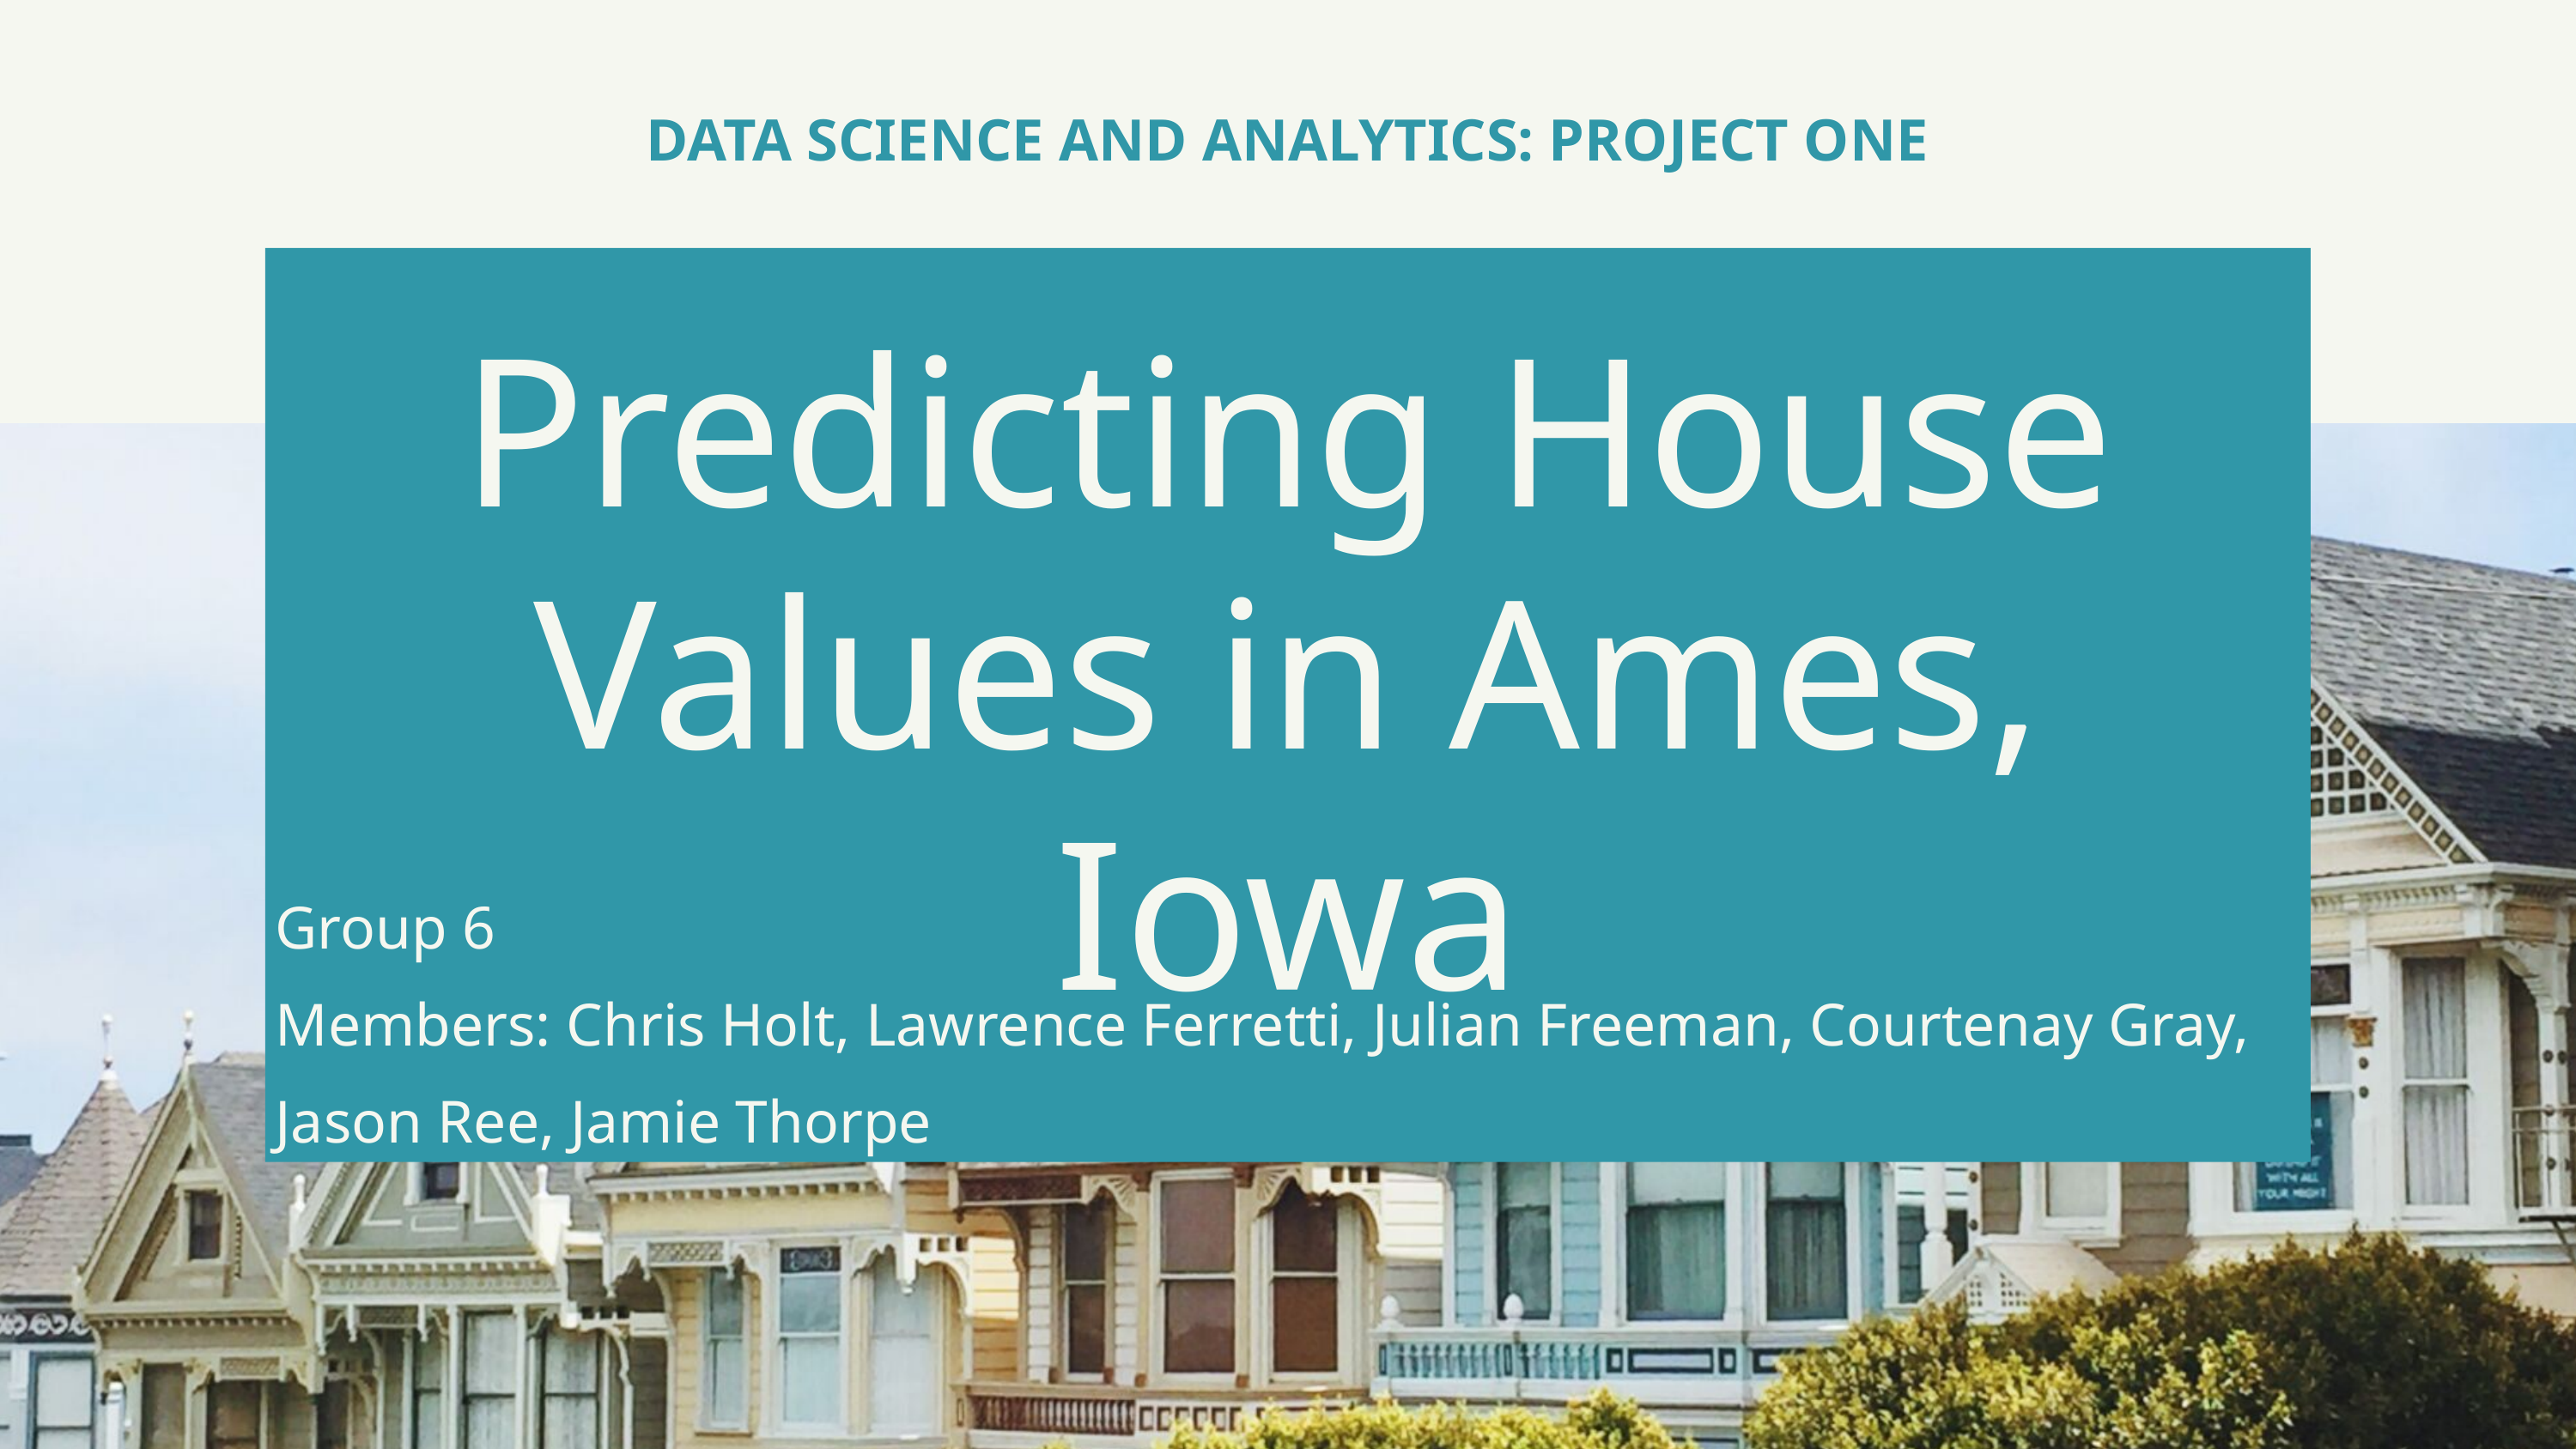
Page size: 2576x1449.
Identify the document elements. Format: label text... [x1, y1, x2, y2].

text_box DATA SCIENCE AND ANALYTICS: PROJECT ONE [349, 88, 2226, 173]
picture [0, 423, 2576, 1449]
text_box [264, 247, 2312, 1162]
